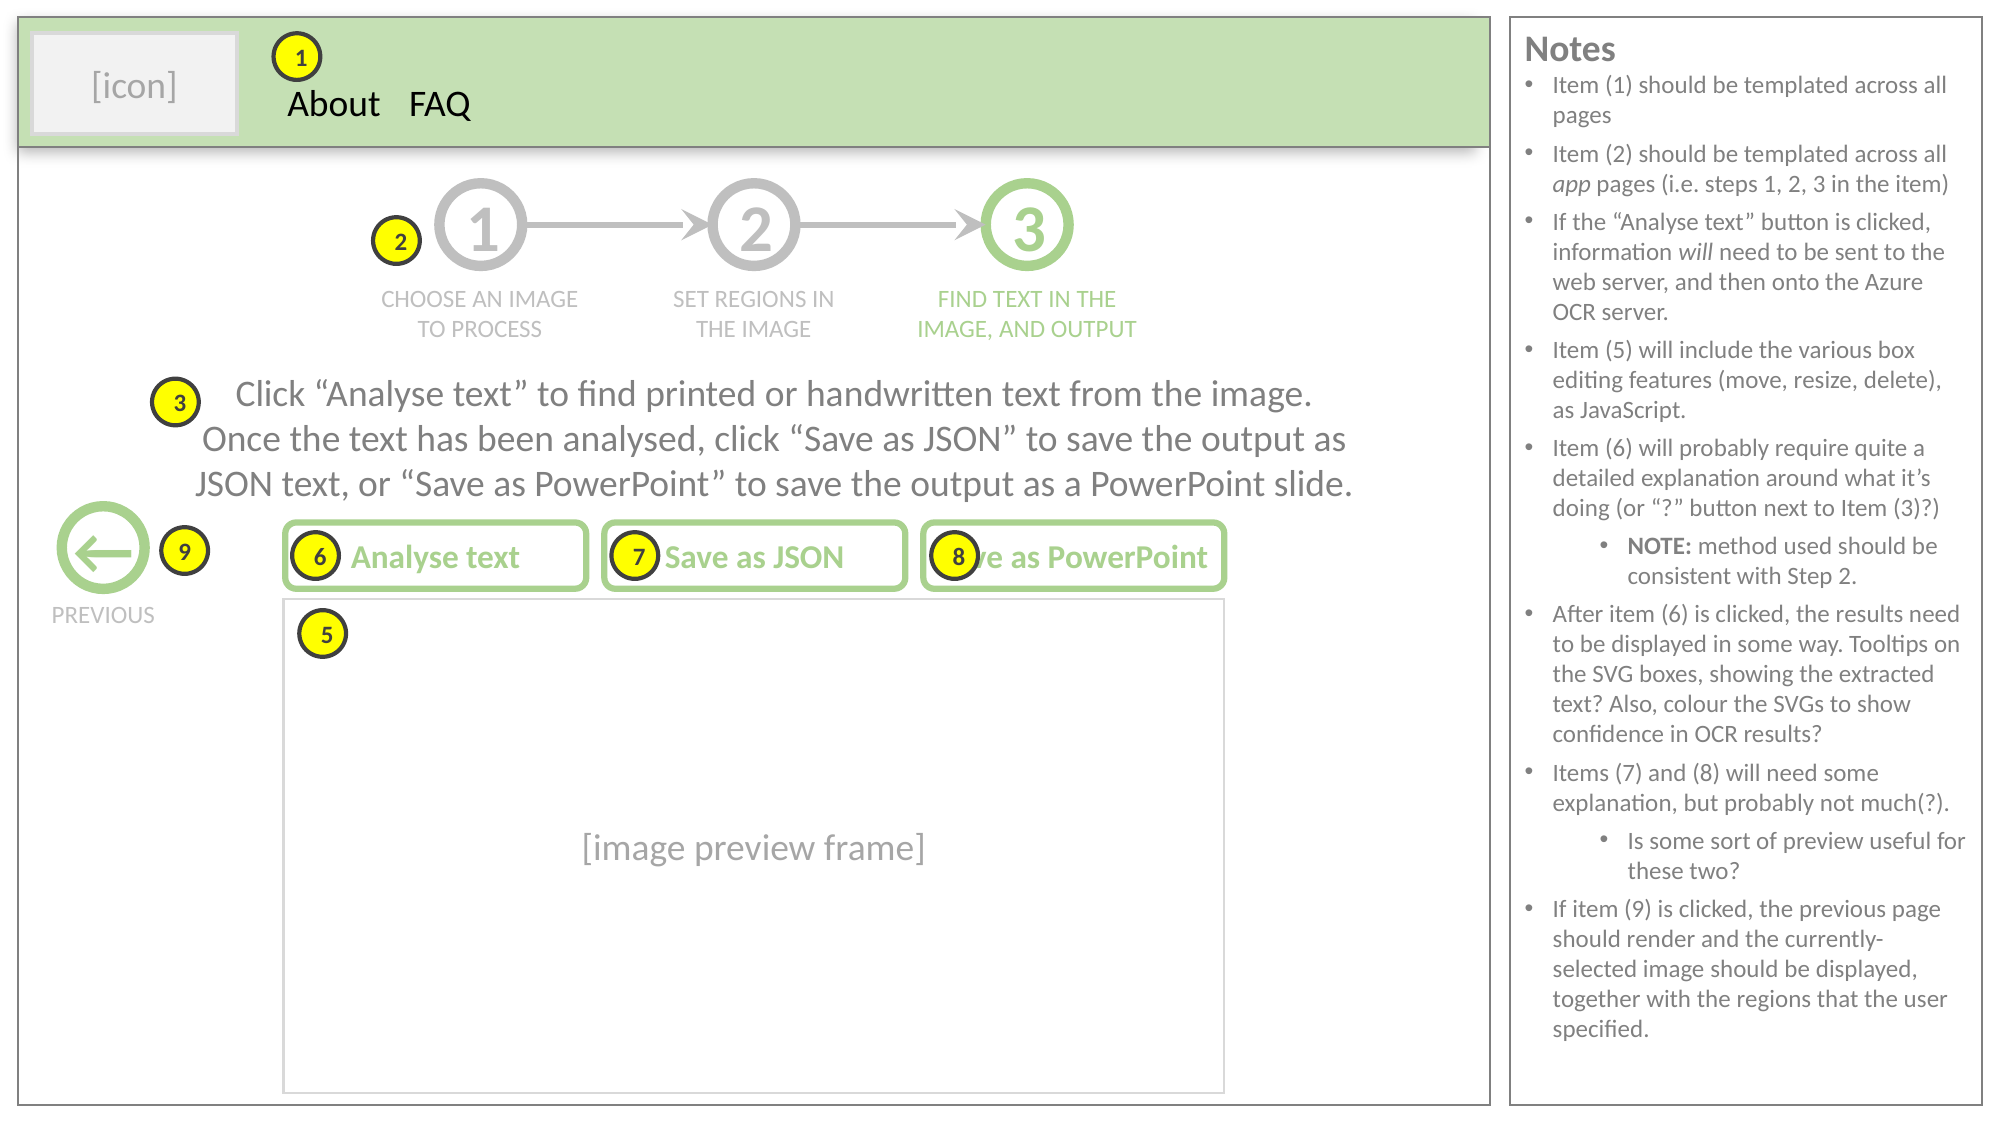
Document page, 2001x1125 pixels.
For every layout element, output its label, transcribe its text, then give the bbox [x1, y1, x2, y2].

text_box 7 [610, 531, 660, 580]
text_box Notes Item (1) should be templated across all pages Item (2) should be templated across all app pages (i.e. steps 1, 2, 3 in the item) If the “Analyse text” button is clicked, information will need to be sent to the web server, and then onto the Azure OCR server. Item (5) will include the various box editing features (move, resize, delete), as JavaScript. Item (6) will probably require quite a detailed explanation around what it’s doing (or “?” button next to Item (3)?) NOTE: method used should be consistent with Step 2. After item (6) is clicked, the results need to be displayed in some way. Tooltips on the SVG boxes, showing the extracted text? Also, colour the SVGs to show confidence in OCR results? Items (7) and (8) will need some explanation, but probably not much(?). Is some sort of preview useful for these two? If item (9) is clicked, the previous page should render and the currently-selected image should be displayed, together with the regions that the user specified. [1509, 16, 1983, 1106]
text_box FAQ [394, 71, 486, 132]
text_box [17, 16, 1491, 146]
text_box [image preview frame] [282, 598, 1225, 1094]
text_box 8 [930, 531, 980, 580]
text_box Click “Analyse text” to find printed or handwritten text from the image. Once the text has been analysed, click “Save as JSON” to save the output as JSON text, or “Save as PowerPoint” to save the output as a PowerPoint slide. [178, 361, 1372, 512]
text_box Save as JSON [603, 521, 907, 590]
text_box [17, 146, 1491, 1106]
text_box Save as PowerPoint [922, 521, 1226, 590]
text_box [362, 183, 1165, 351]
text_box 1 [272, 32, 322, 81]
text_box 6 [291, 531, 340, 580]
text_box 3 [150, 377, 200, 427]
text_box [icon] [31, 32, 238, 135]
text_box 9 [170, 526, 210, 575]
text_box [36, 506, 170, 637]
text_box 5 [298, 609, 348, 658]
text_box About [272, 71, 394, 132]
text_box Analyse text [284, 521, 588, 590]
